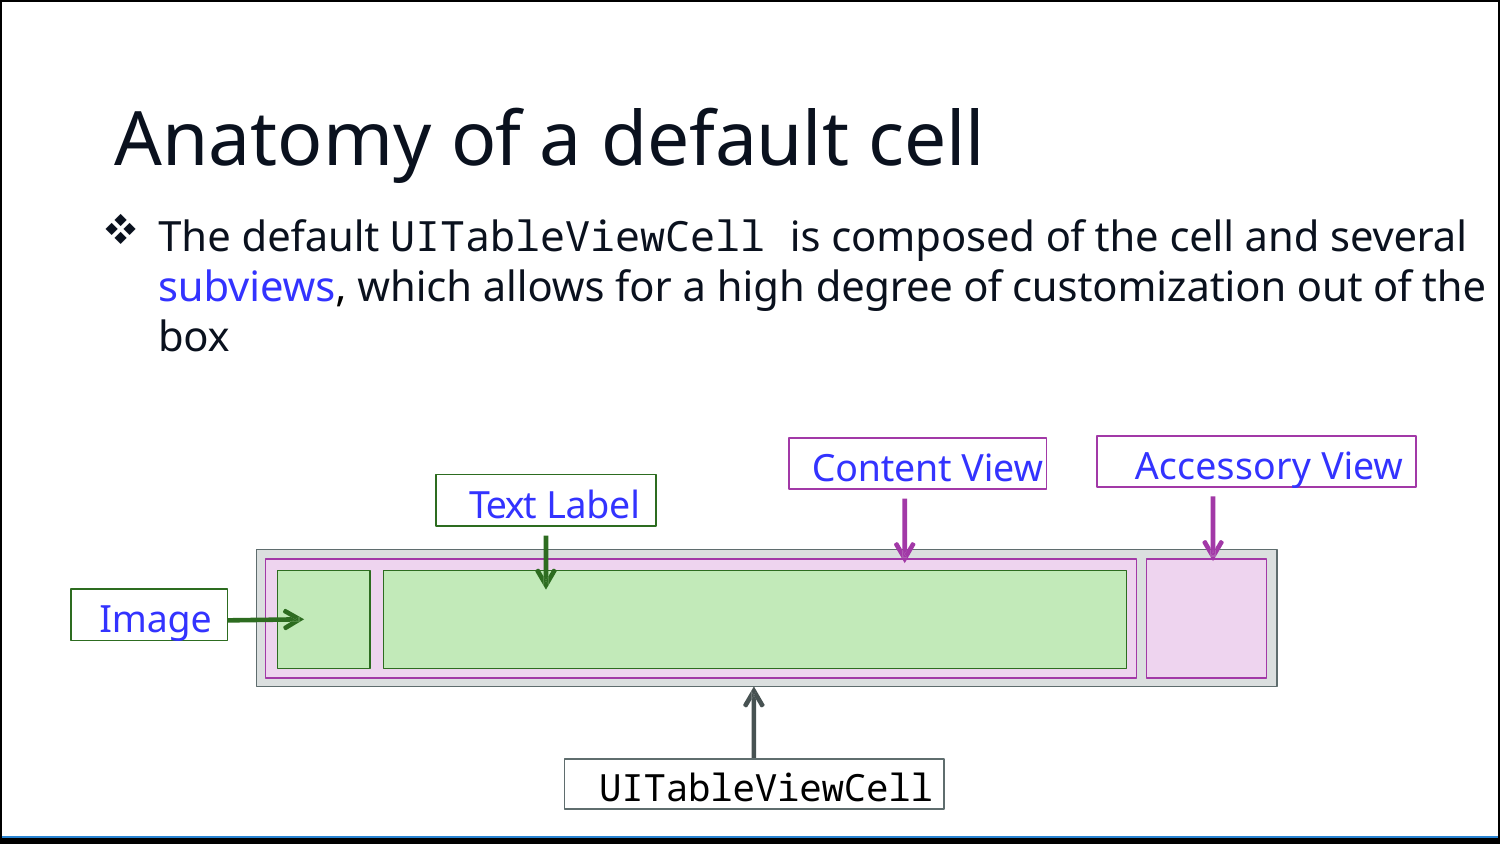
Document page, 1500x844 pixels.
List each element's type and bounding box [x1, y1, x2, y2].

text_box [0, 0, 1500, 841]
